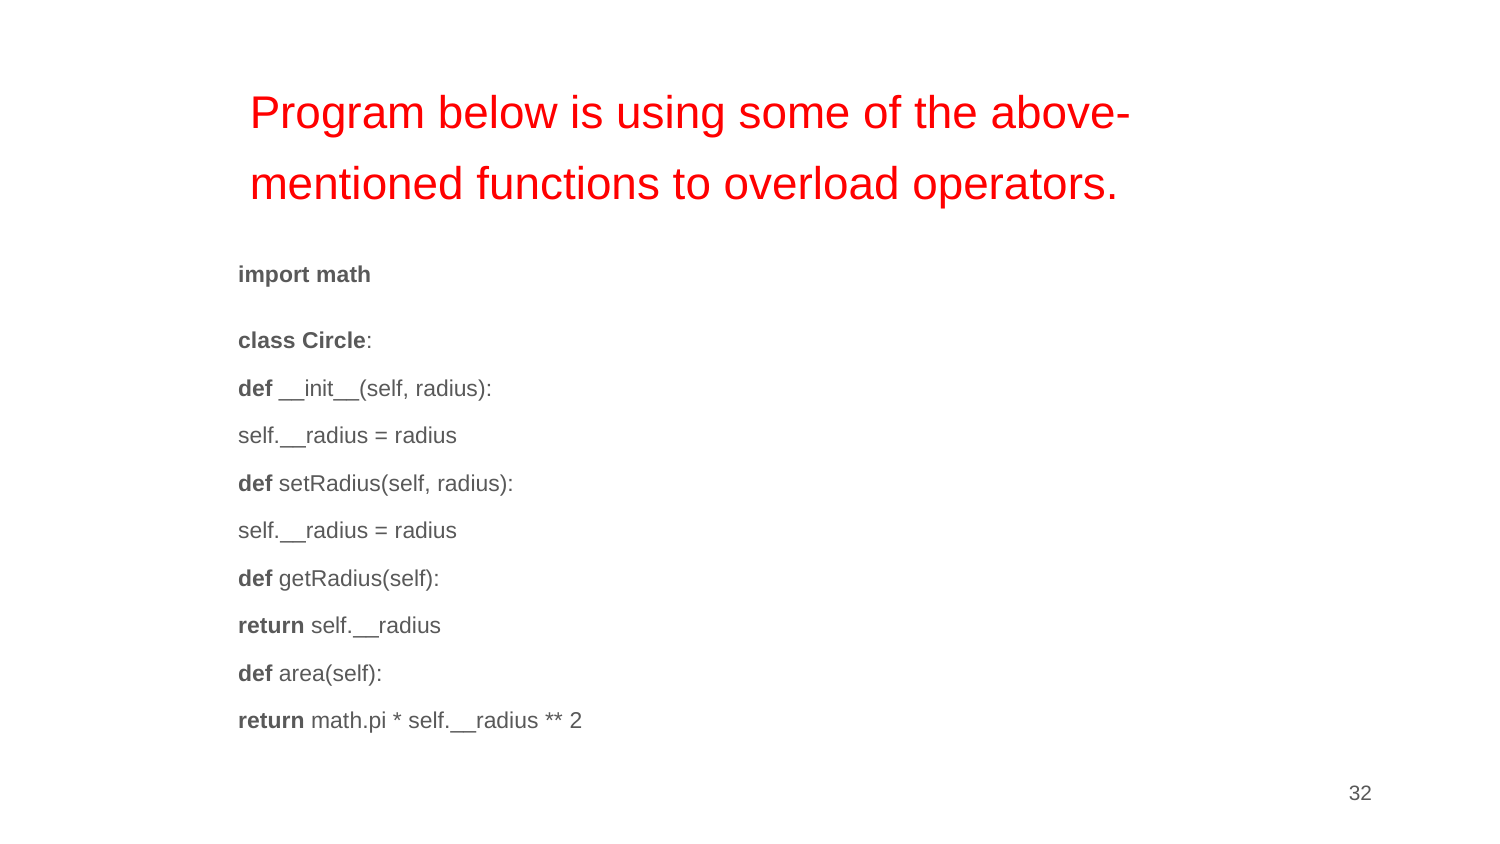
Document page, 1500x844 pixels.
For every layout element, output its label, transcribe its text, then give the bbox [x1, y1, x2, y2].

list import math class Circle: def __init__(self, radius): self.__radius = radius def setRadius(self, radius): self.__radius = radius def getRadius(self): return self.__radius def area(self): return math.pi * self.__radius ** 2 [224, 240, 1304, 750]
title Program below is using some of the above-mentioned functions to overload operators. [236, 9, 1316, 220]
slide_number ‹#› [1335, 759, 1482, 816]
